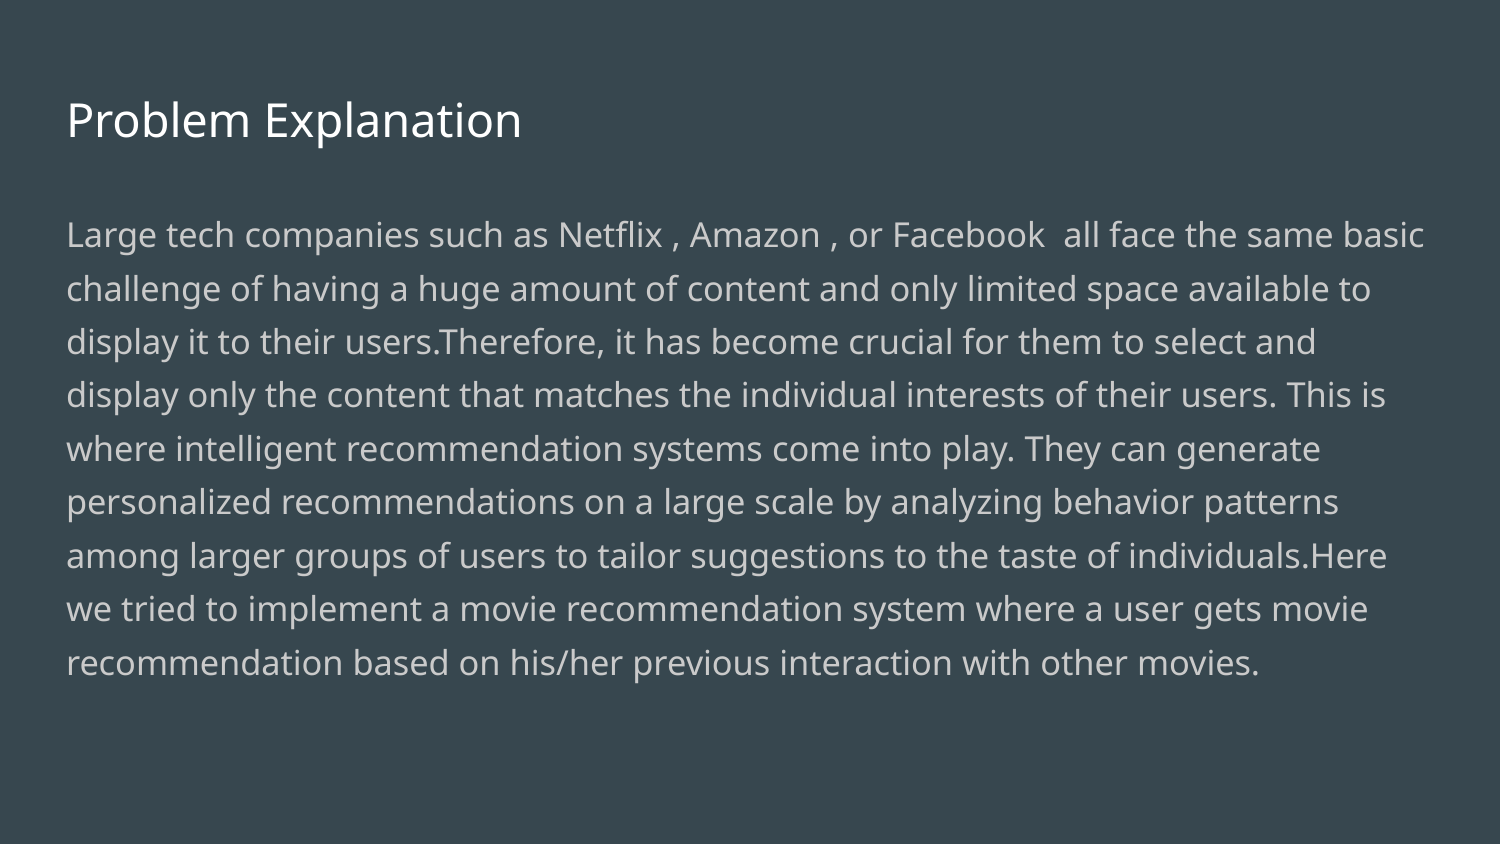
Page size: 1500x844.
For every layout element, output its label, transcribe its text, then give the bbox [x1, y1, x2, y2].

title Problem Explanation [51, 72, 1449, 167]
list Large tech companies such as Netflix , Amazon , or Facebook all face the same basic challenge of having a huge amount of content and only limited space available to display it to their users.Therefore, it has become crucial for them to select and display only the content that matches the individual interests of their users. This is where intelligent recommendation systems come into play. They can generate personalized recommendations on a large scale by analyzing behavior patterns among larger groups of users to tailor suggestions to the taste of individuals.Here we tried to implement a movie recommendation system where a user gets movie recommendation based on his/her previous interaction with other movies. [51, 189, 1449, 750]
